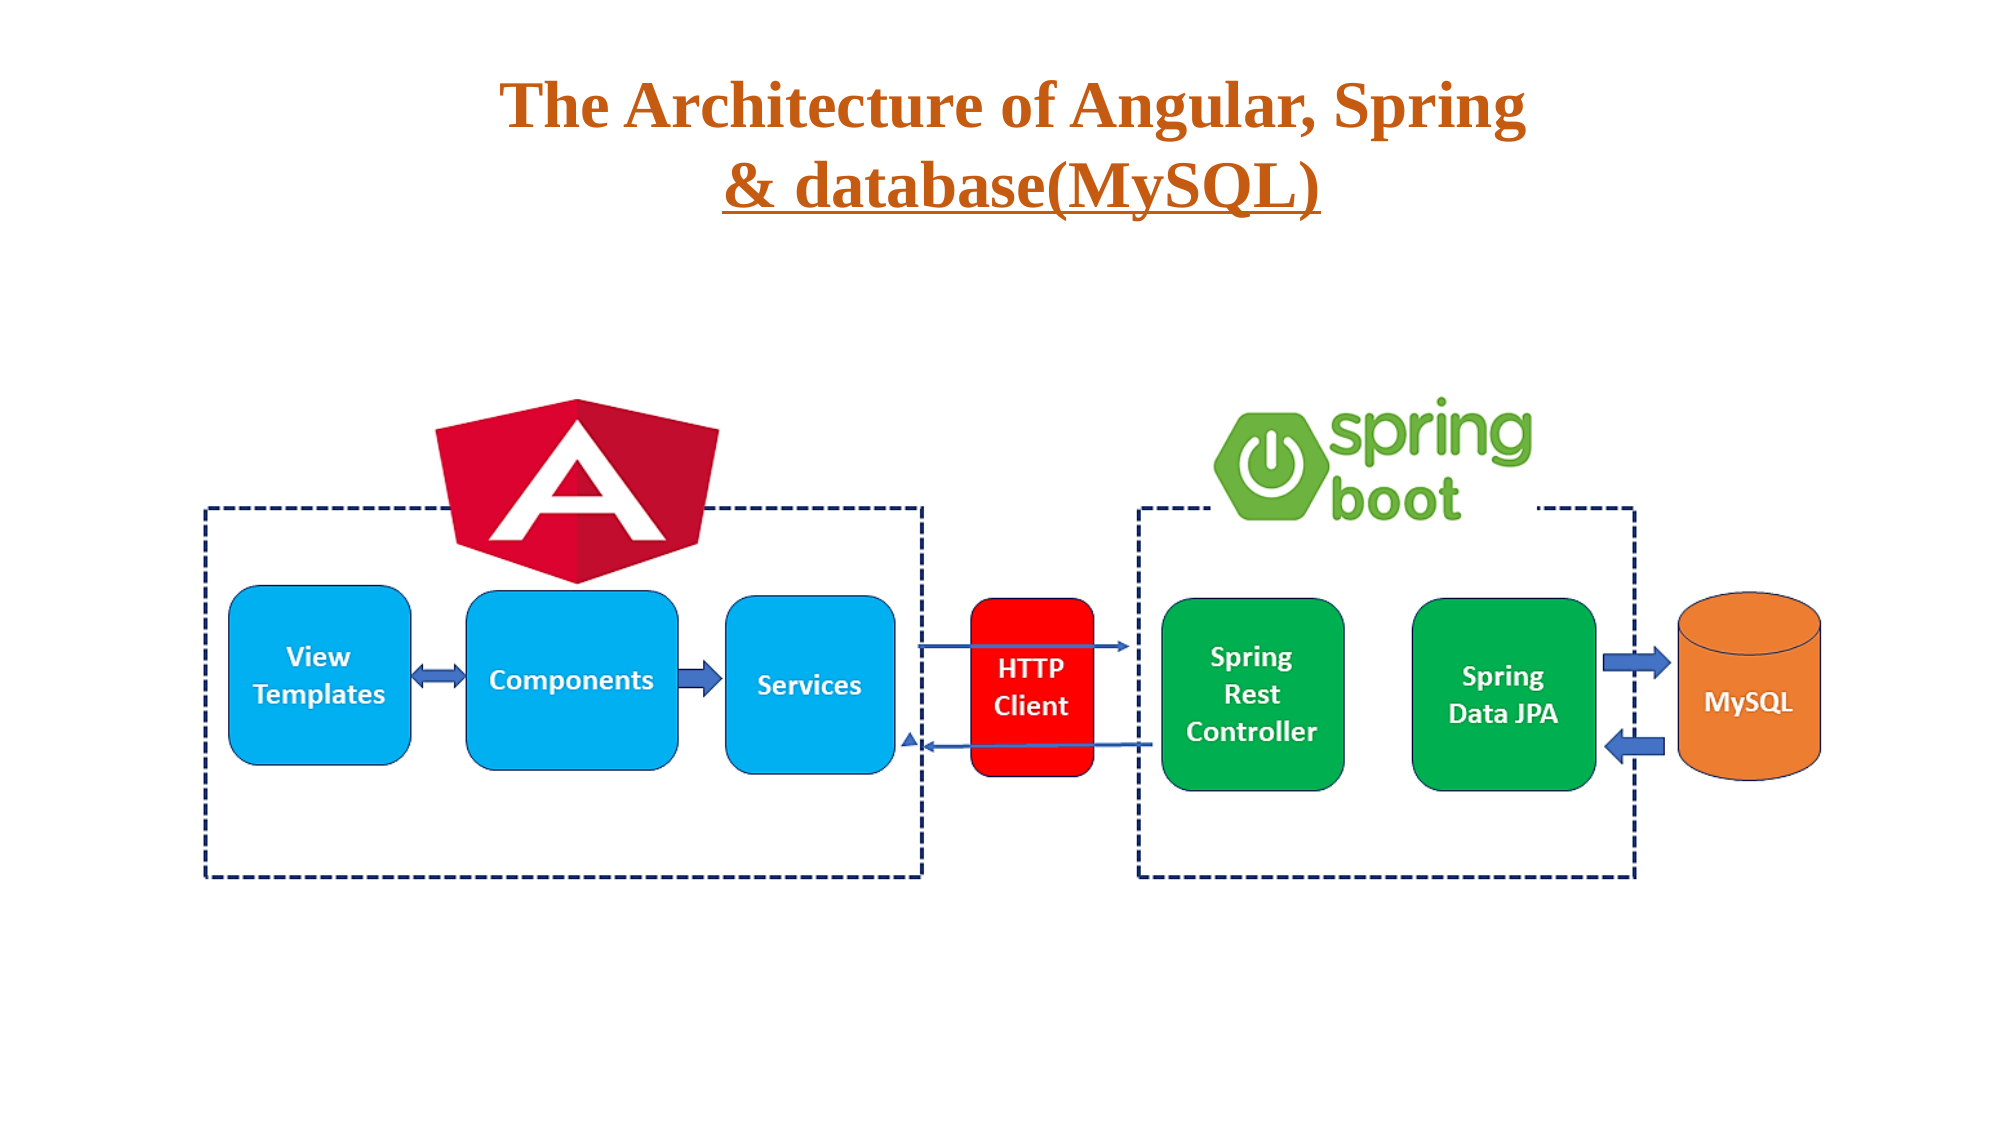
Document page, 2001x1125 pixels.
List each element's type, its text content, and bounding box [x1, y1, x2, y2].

picture [196, 358, 1847, 928]
text_box The Architecture of Angular, Spring & database(MySQL) [455, 53, 1588, 228]
